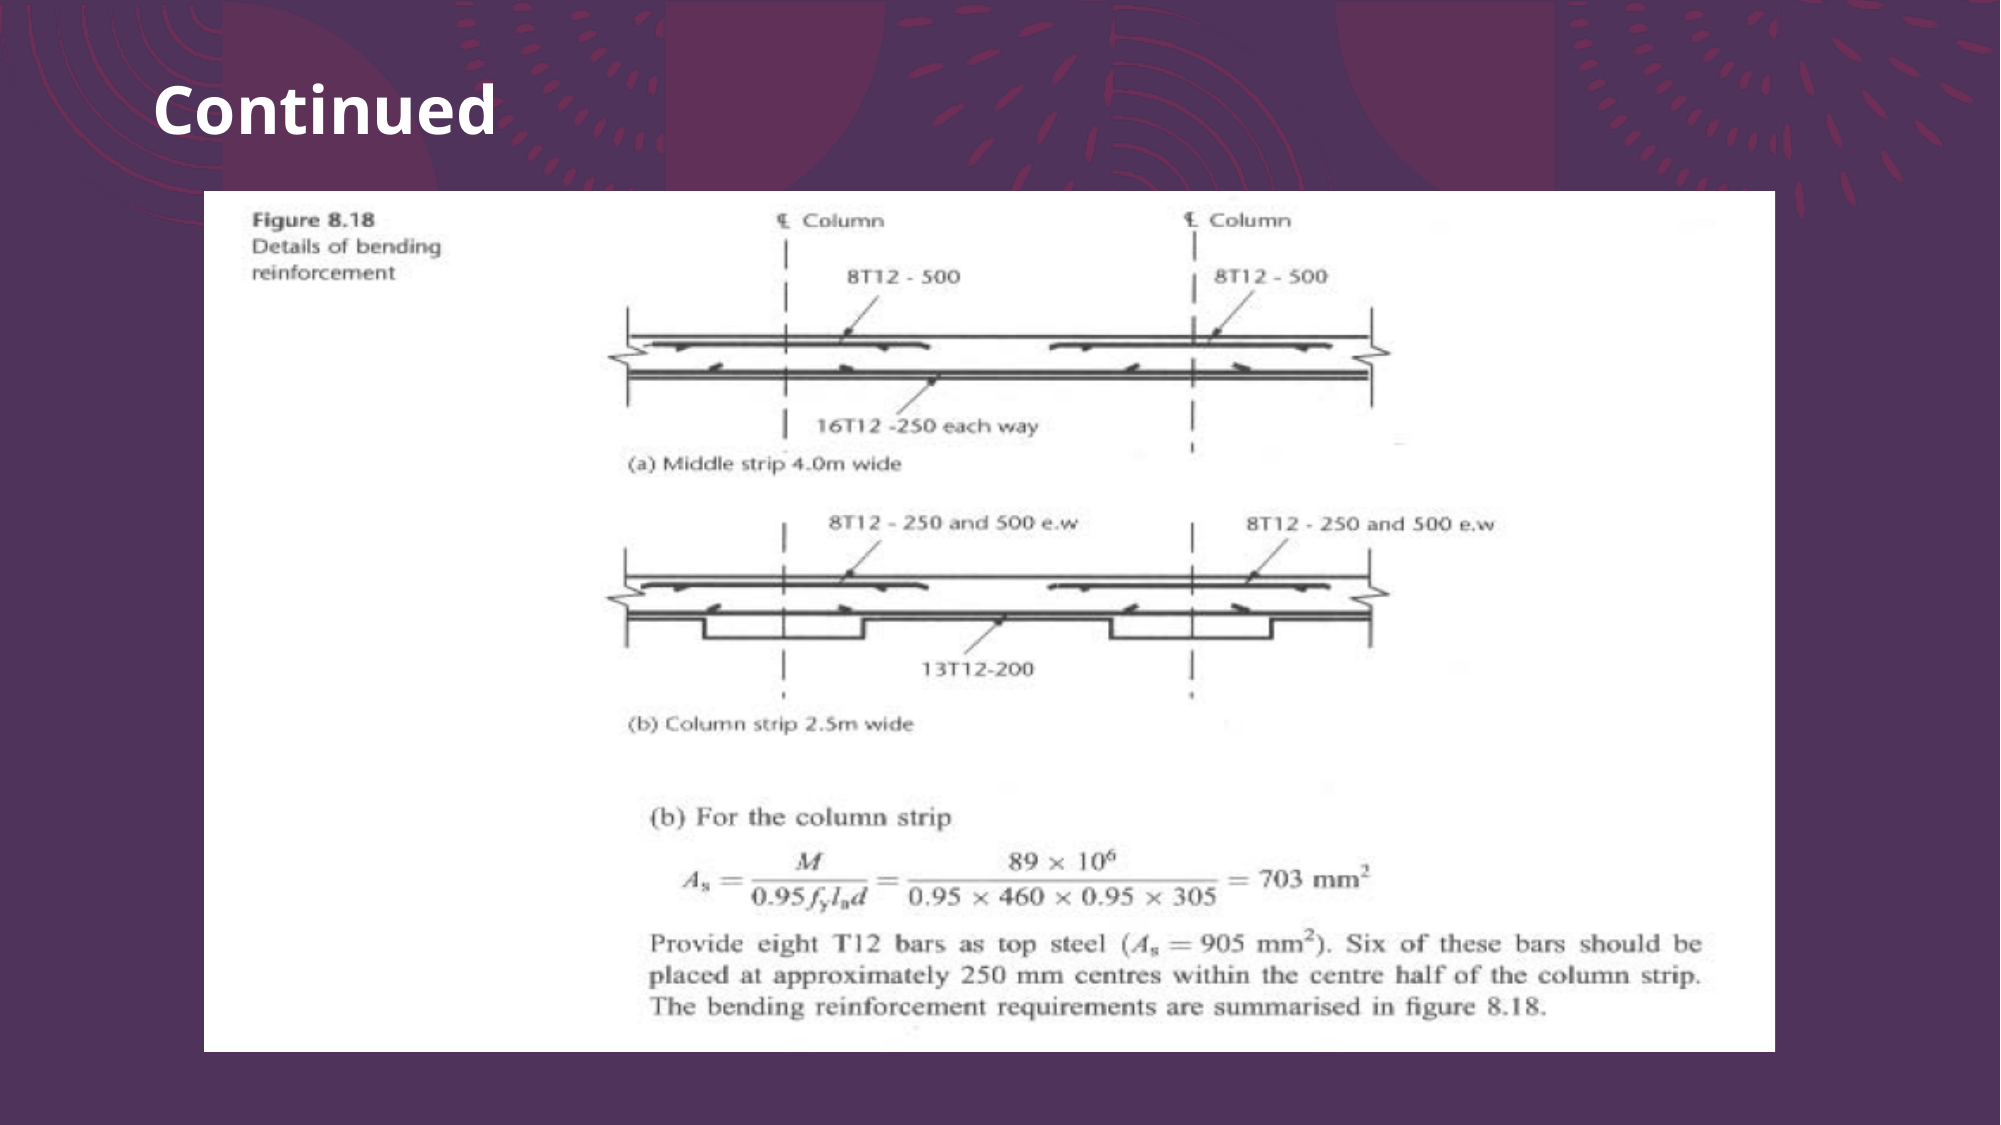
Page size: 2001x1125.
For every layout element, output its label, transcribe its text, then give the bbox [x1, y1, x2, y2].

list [204, 191, 1776, 1052]
title Continued [137, 60, 1863, 157]
